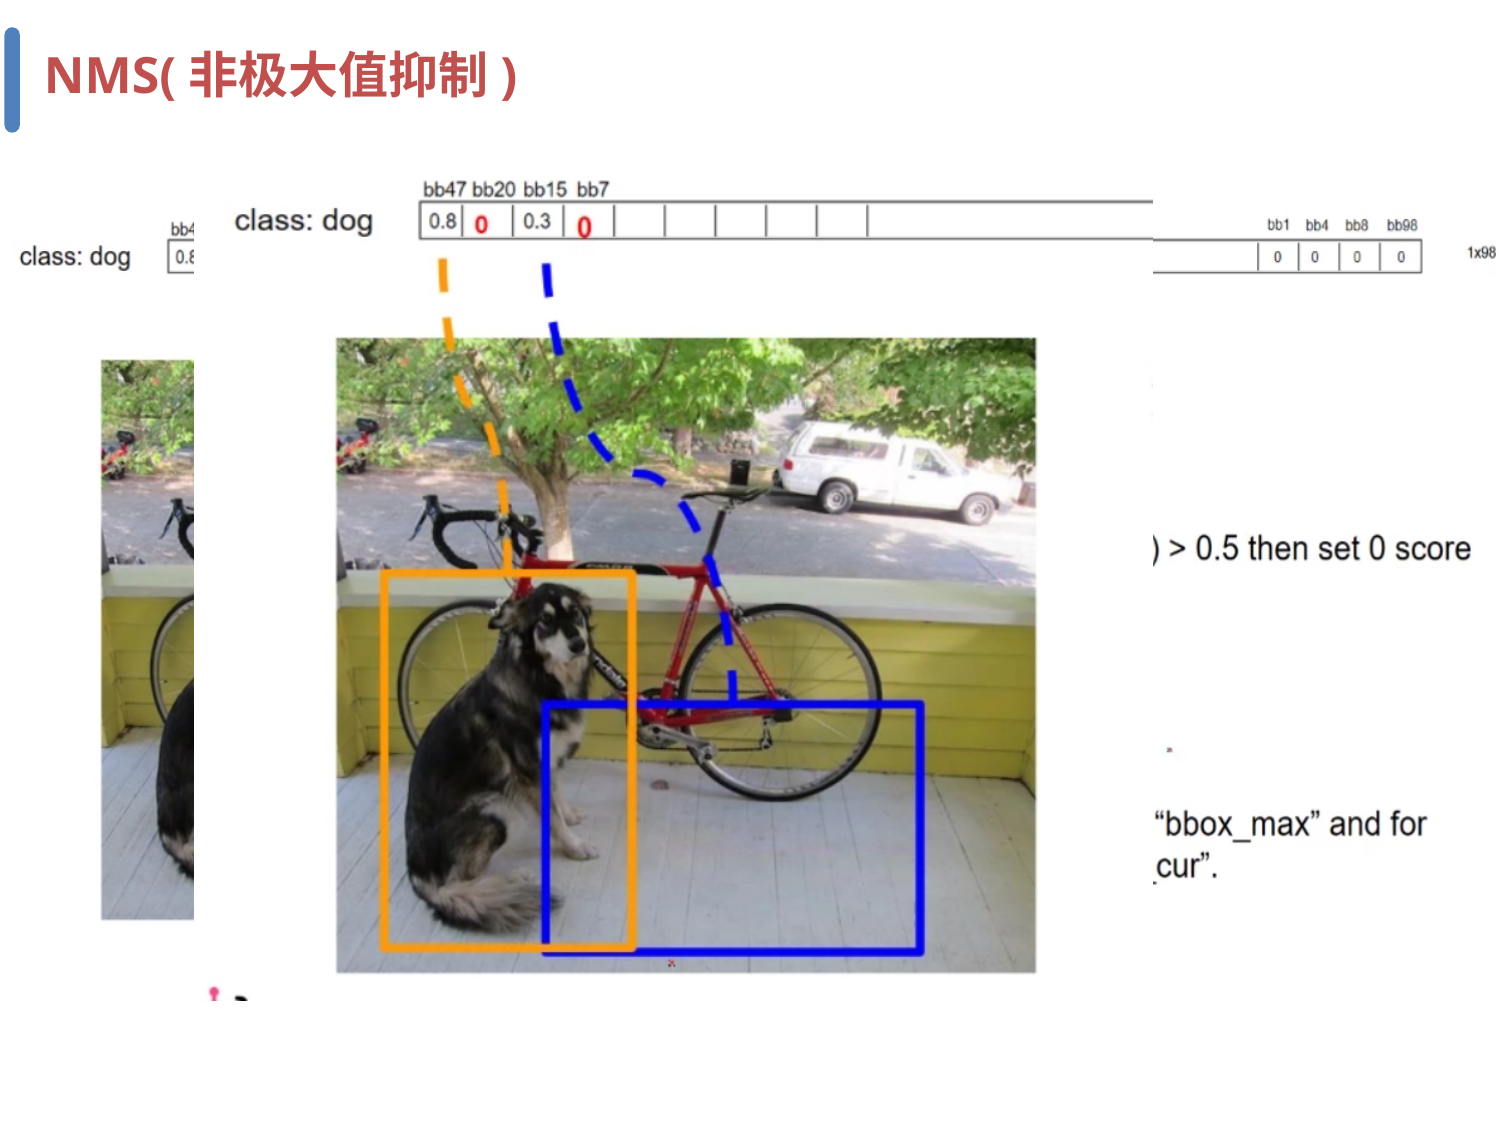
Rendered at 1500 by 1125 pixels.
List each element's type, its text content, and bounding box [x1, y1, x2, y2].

text_box [2, 25, 22, 135]
picture [0, 148, 1500, 1001]
text_box NMS(非极大值抑制) [25, 32, 568, 116]
